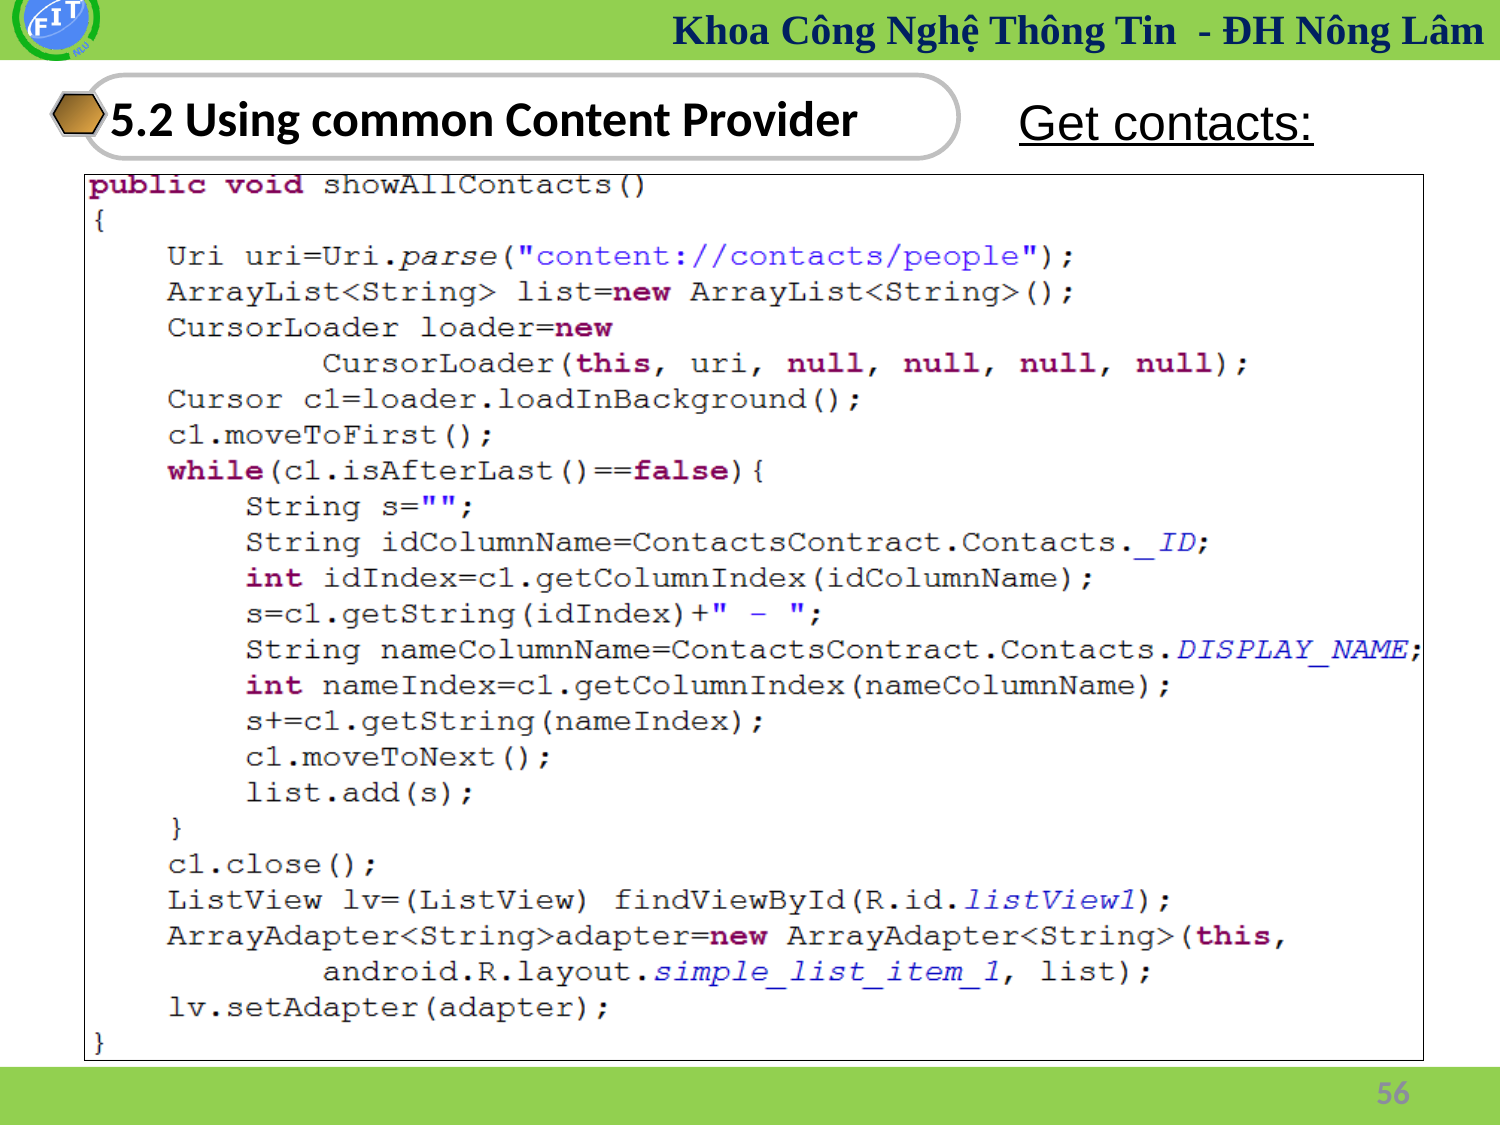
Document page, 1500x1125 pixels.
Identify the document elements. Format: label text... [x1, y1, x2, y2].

picture [84, 174, 1424, 1062]
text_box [49, 74, 959, 159]
picture [12, 0, 100, 61]
slide_number 56 [1074, 1067, 1425, 1121]
text_box Get contacts: [991, 82, 1392, 158]
